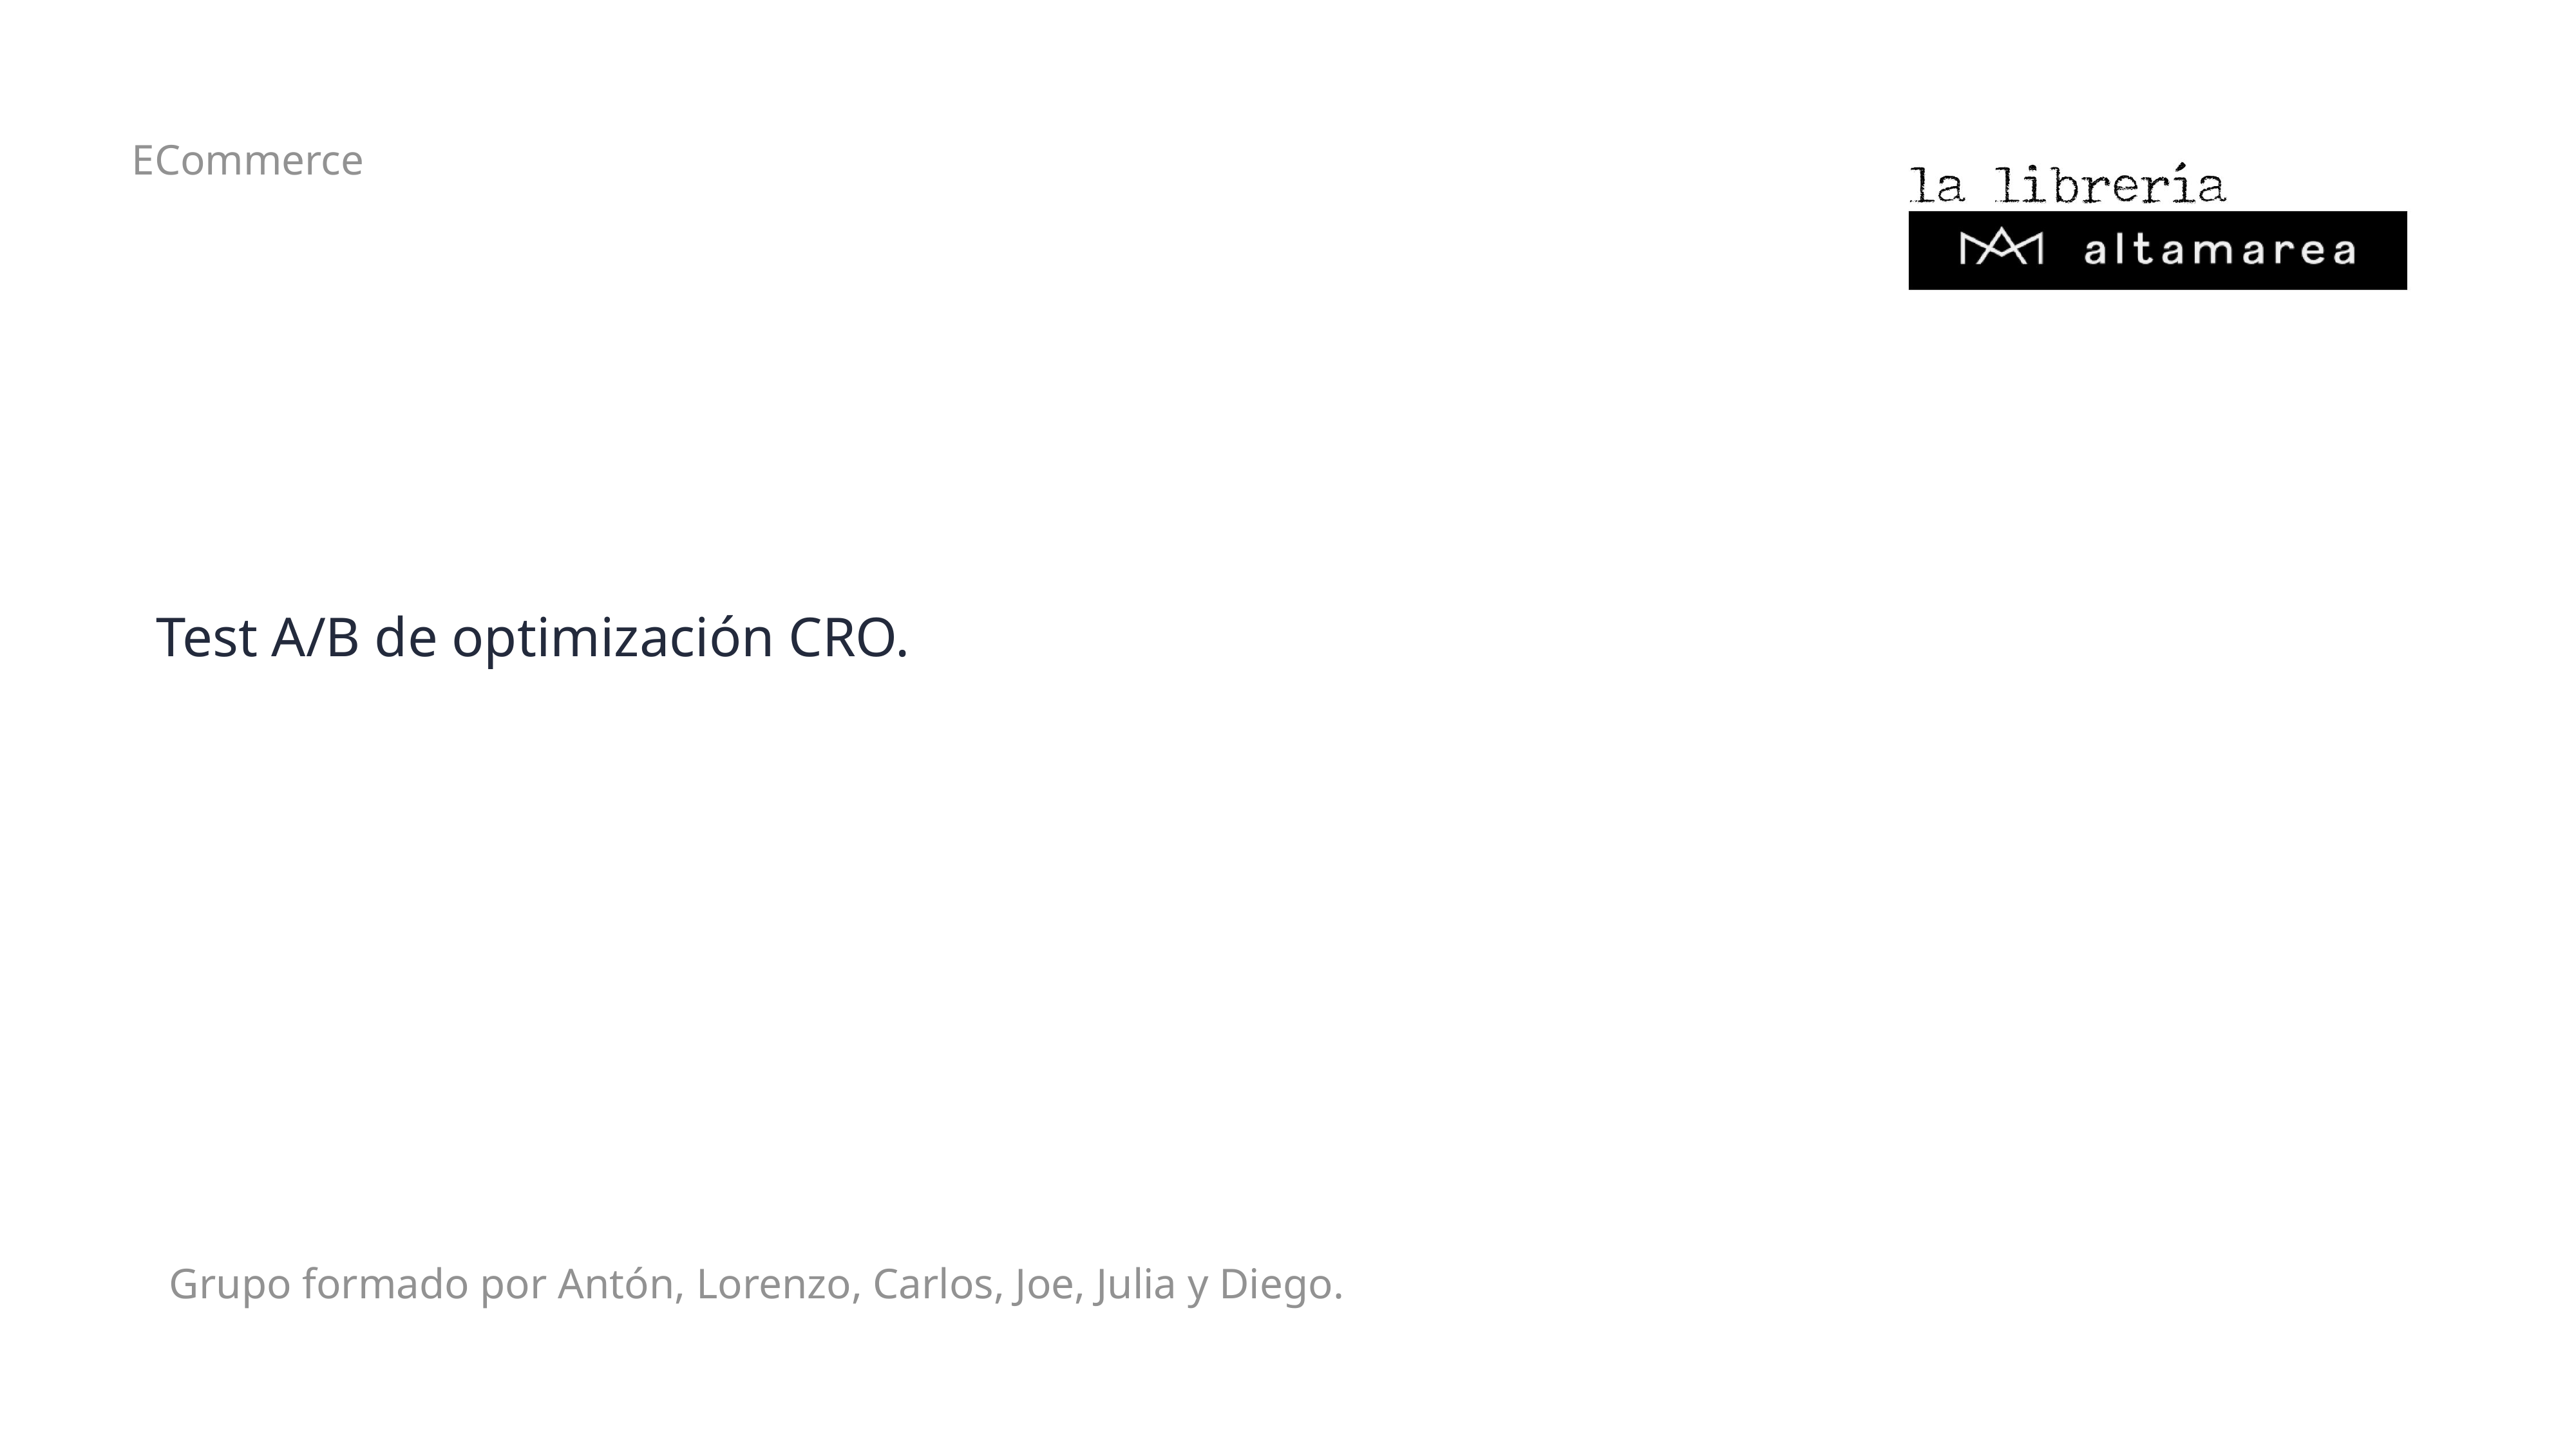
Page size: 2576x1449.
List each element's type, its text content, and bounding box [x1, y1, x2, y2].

picture [1889, 140, 2435, 330]
text_box ECommerce [127, 129, 2448, 196]
subtitle Test A/B de optimización CRO. [151, 596, 2224, 853]
text_box Grupo formado por Antón, Lorenzo, Carlos, Joe, Julia y Diego. [164, 1253, 1469, 1320]
